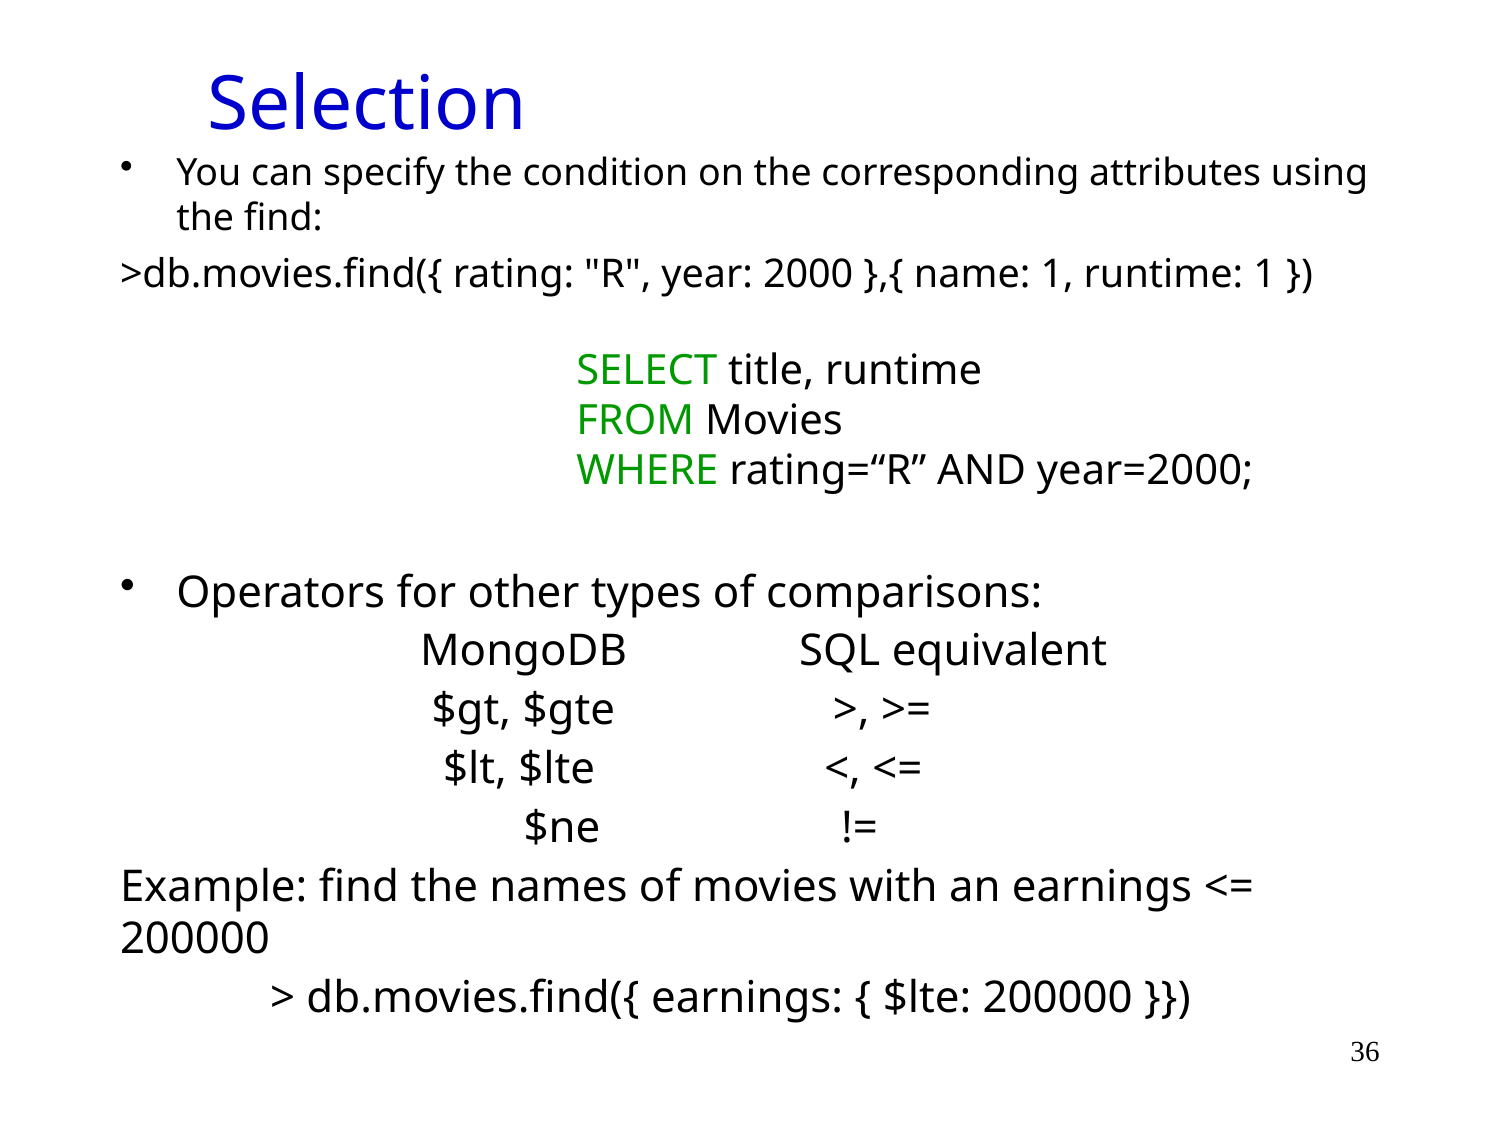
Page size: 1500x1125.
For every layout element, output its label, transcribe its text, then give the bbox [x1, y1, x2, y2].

slide_number 36 [1340, 1025, 1388, 1075]
text_box SELECT title, runtime FROM Movies WHERE rating=“R” AND year=2000; [568, 335, 1262, 500]
title Selection [199, 24, 1476, 176]
list You can specify the condition on the corresponding attributes using the find: >db.movies.find({ rating: "R", year: 2000 },{ name: 1, runtime: 1 }) Operators for other types of comparisons: MongoDB SQL equivalent $gt, $gte >, >= $lt, $lte <, <= $ne != Example: find the names of movies with an earnings <= 200000 > db.movies.find({ earnings: { $lte: 200000 }}) [111, 139, 1388, 1002]
